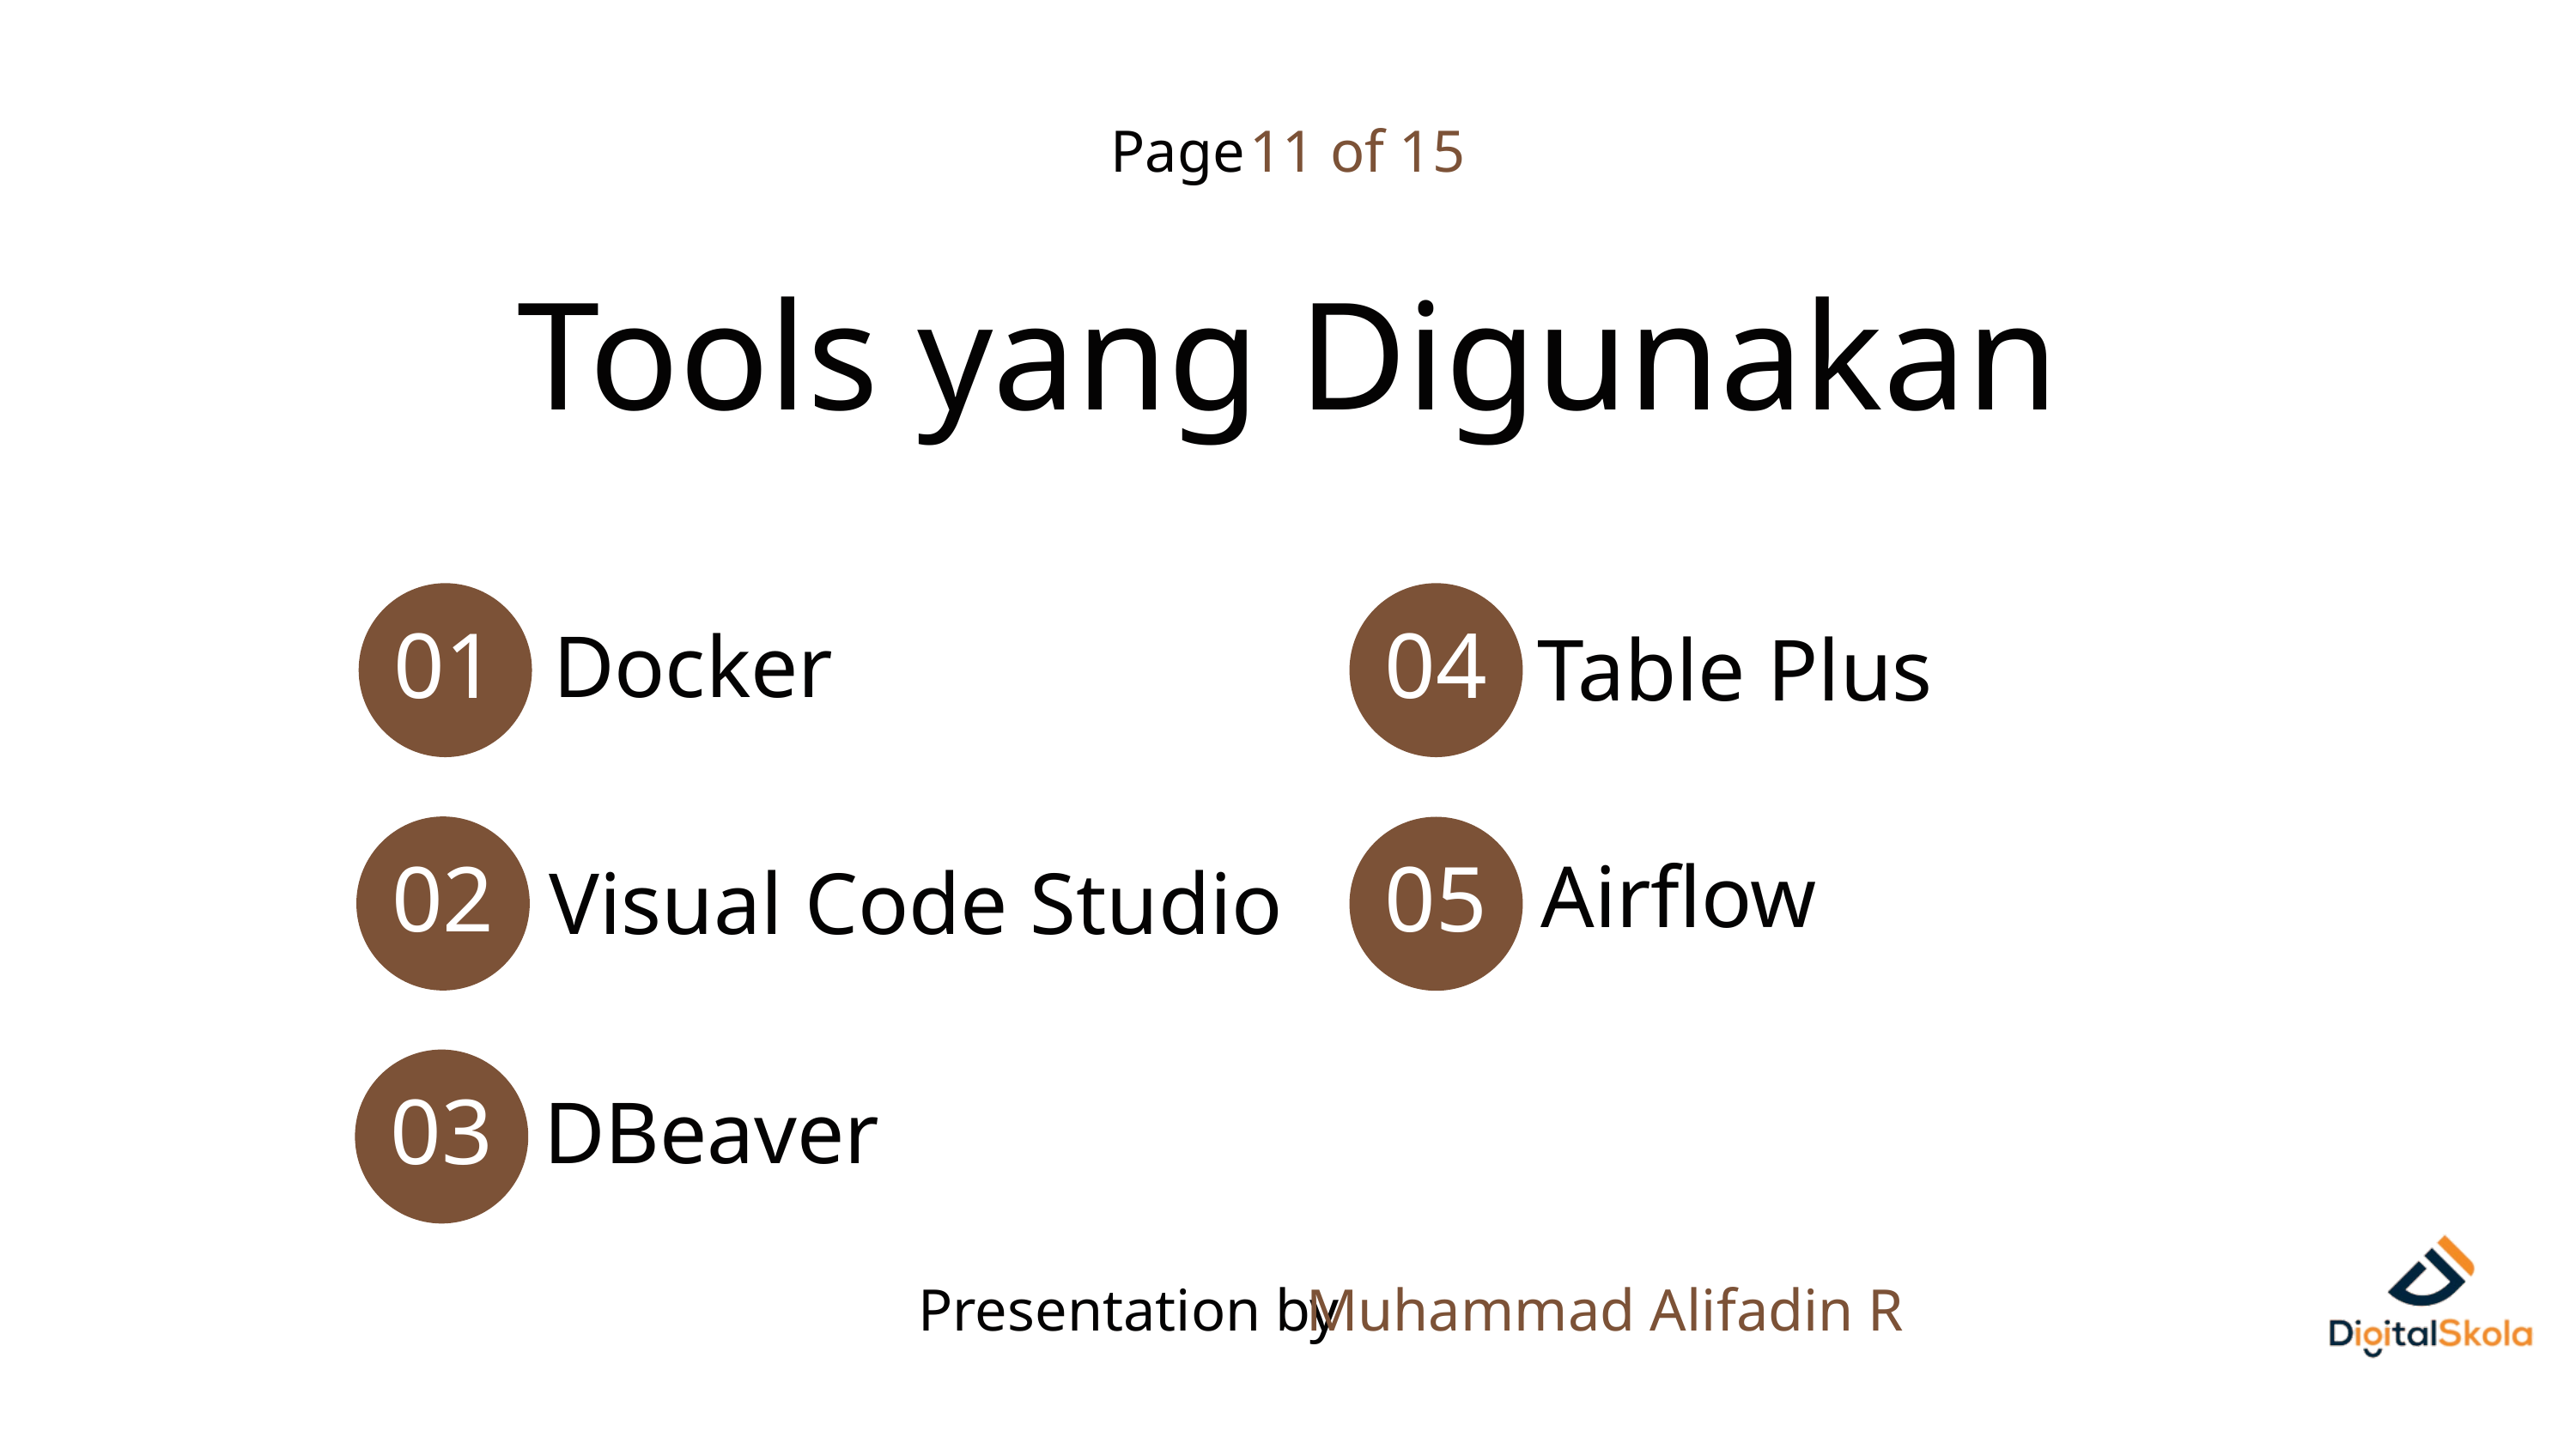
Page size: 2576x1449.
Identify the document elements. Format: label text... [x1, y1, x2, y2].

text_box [355, 815, 1288, 991]
text_box Page [1110, 102, 1232, 184]
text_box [1348, 583, 2107, 758]
text_box Presentation by [918, 1261, 1232, 1343]
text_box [339, 1049, 1084, 1224]
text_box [1348, 816, 1943, 991]
text_box Muhammad Alifadin R [1232, 1261, 1905, 1343]
text_box Tools yang Digunakan [256, 288, 2320, 440]
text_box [321, 583, 1065, 758]
text_box 11 of 15 [1232, 102, 1466, 184]
text_box [2326, 1200, 2536, 1410]
